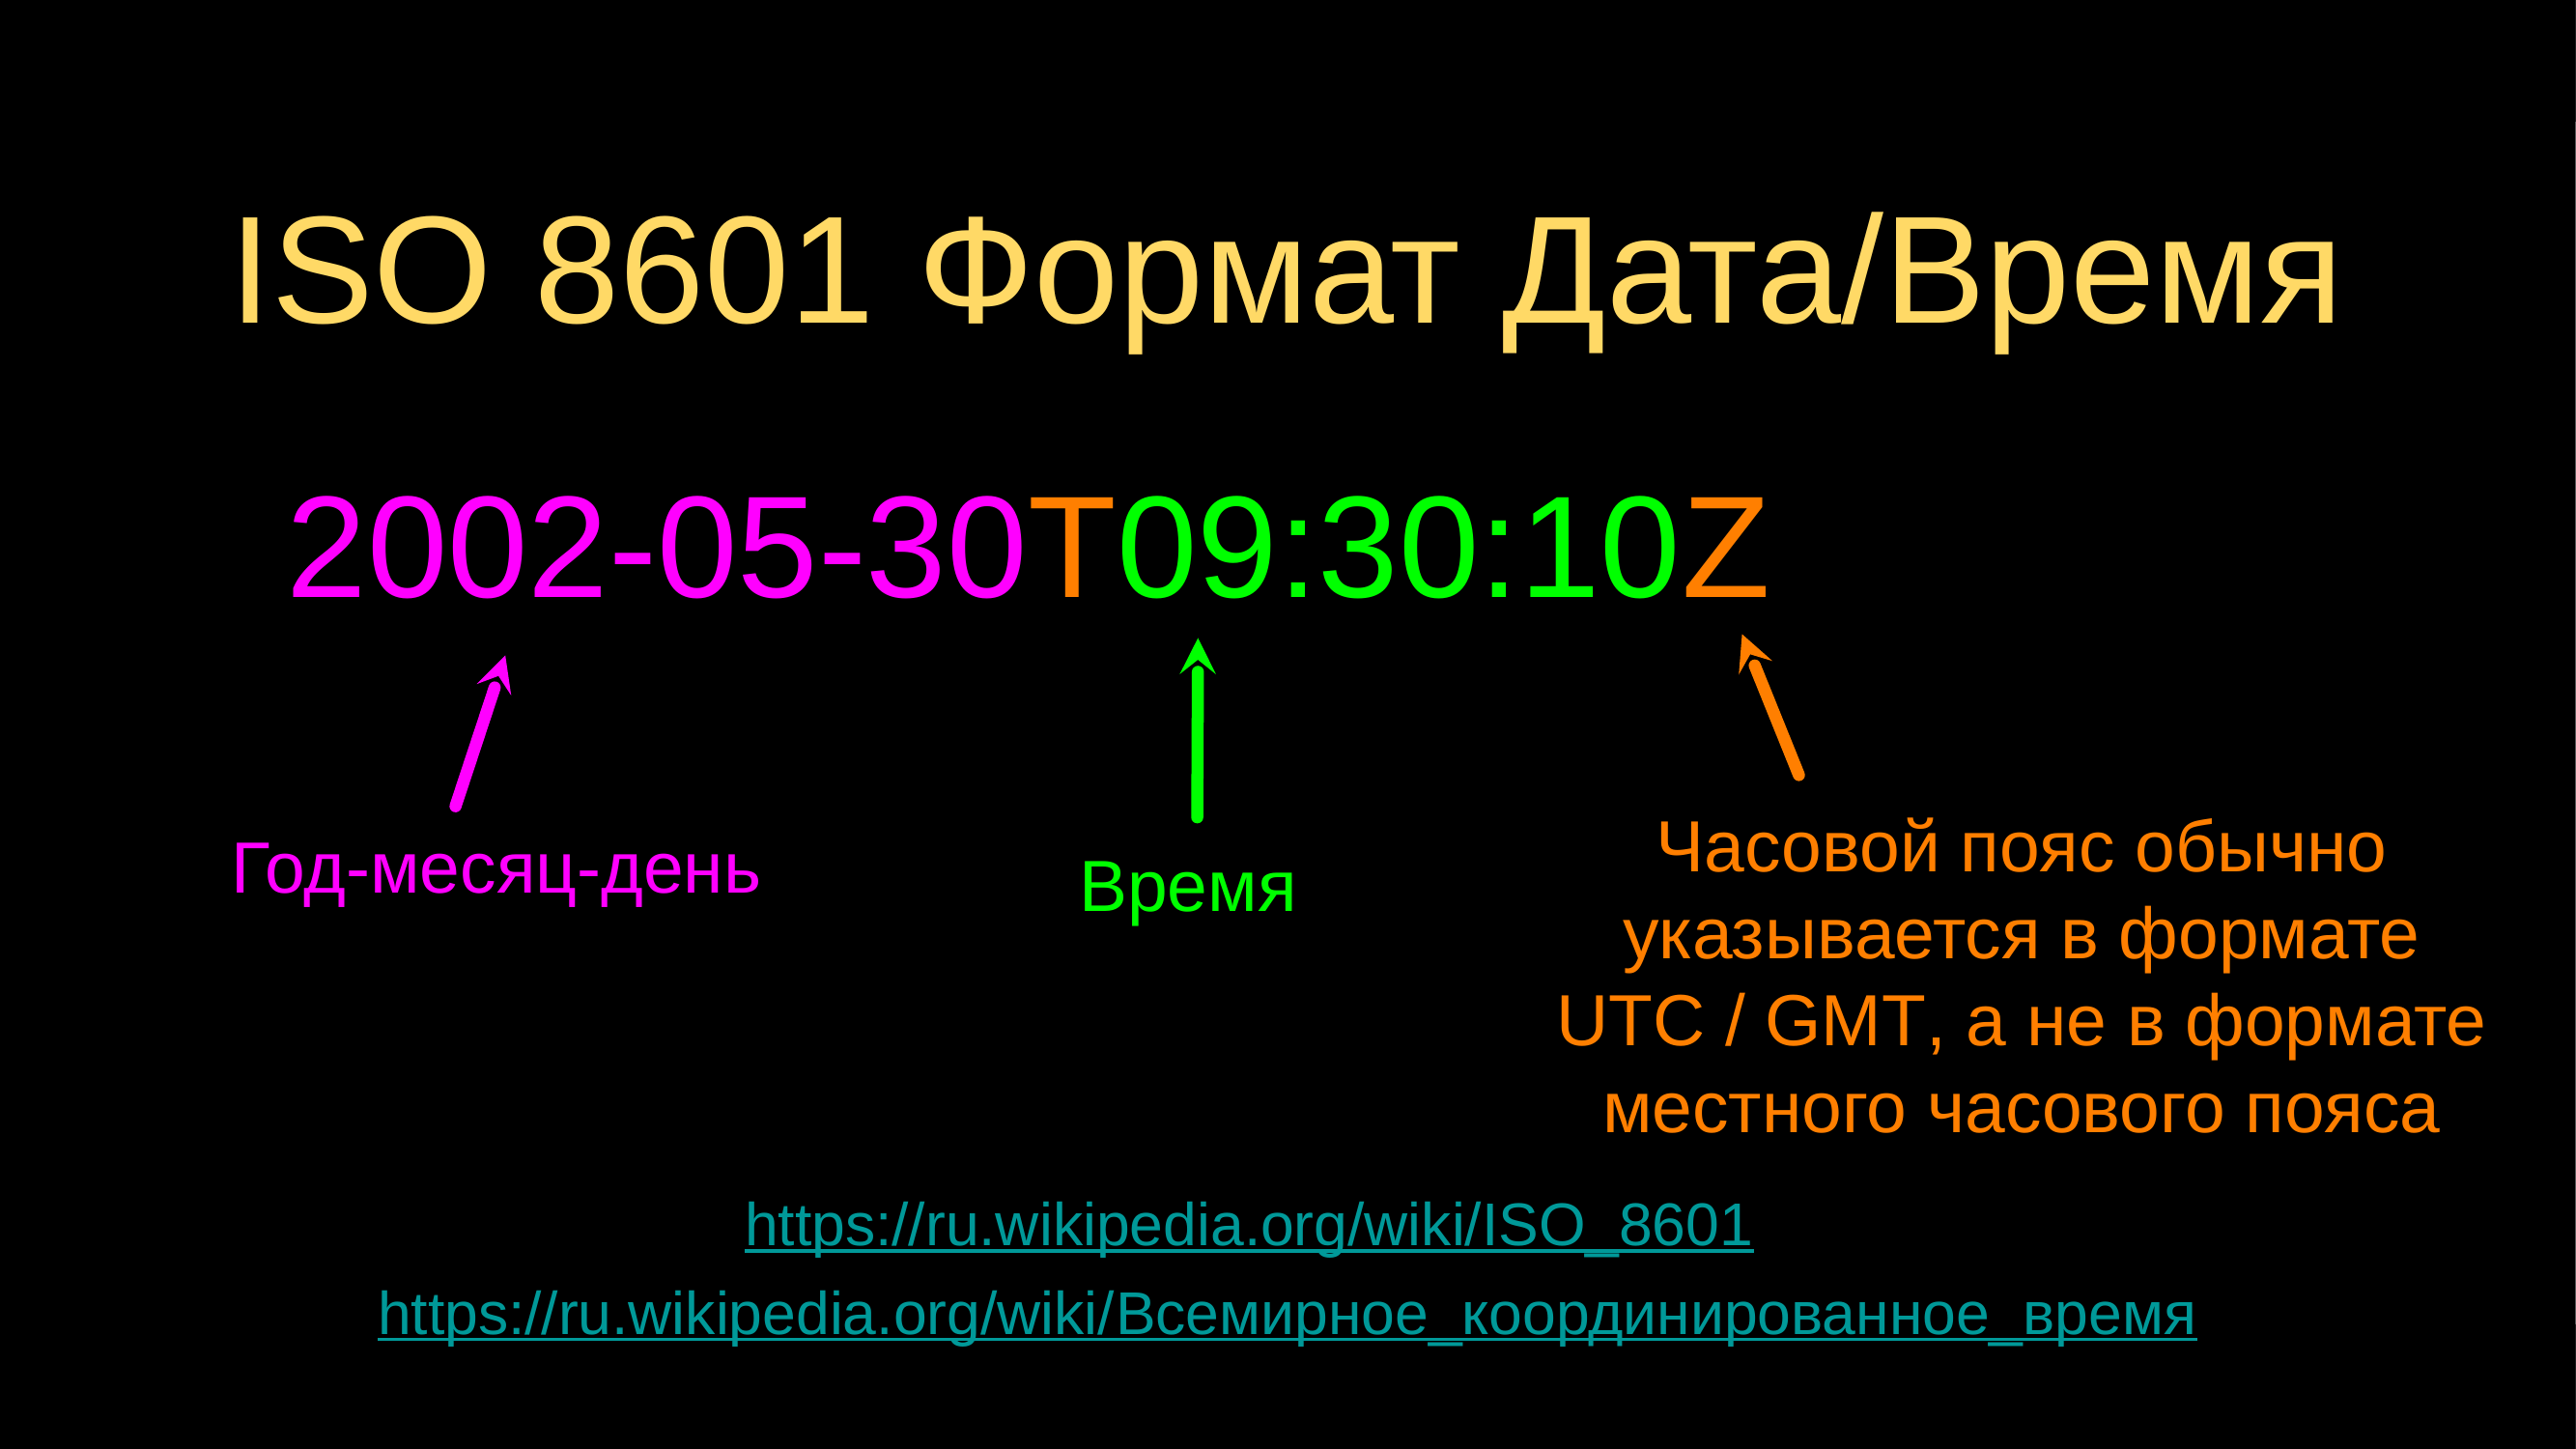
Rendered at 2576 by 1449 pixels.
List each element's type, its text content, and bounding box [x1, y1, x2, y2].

text_box https://ru.wikipedia.org/wiki/Всемирное_координированное_время [247, 1261, 2328, 1360]
text_box Время [1005, 833, 1371, 932]
text_box https://ru.wikipedia.org/wiki/ISO_8601 [585, 1172, 1914, 1261]
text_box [1741, 634, 1799, 776]
text_box Год-месяц-день [194, 814, 799, 914]
text_box Часовой пояс обычно указывается в формате UTC / GMT, а не в формате местного часового пояса [1551, 807, 2492, 1140]
text_box 2002-05-30T09:30:10Z [286, 447, 2015, 631]
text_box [455, 655, 506, 807]
title ISO 8601 Формат Дата/Время [183, 121, 2391, 403]
